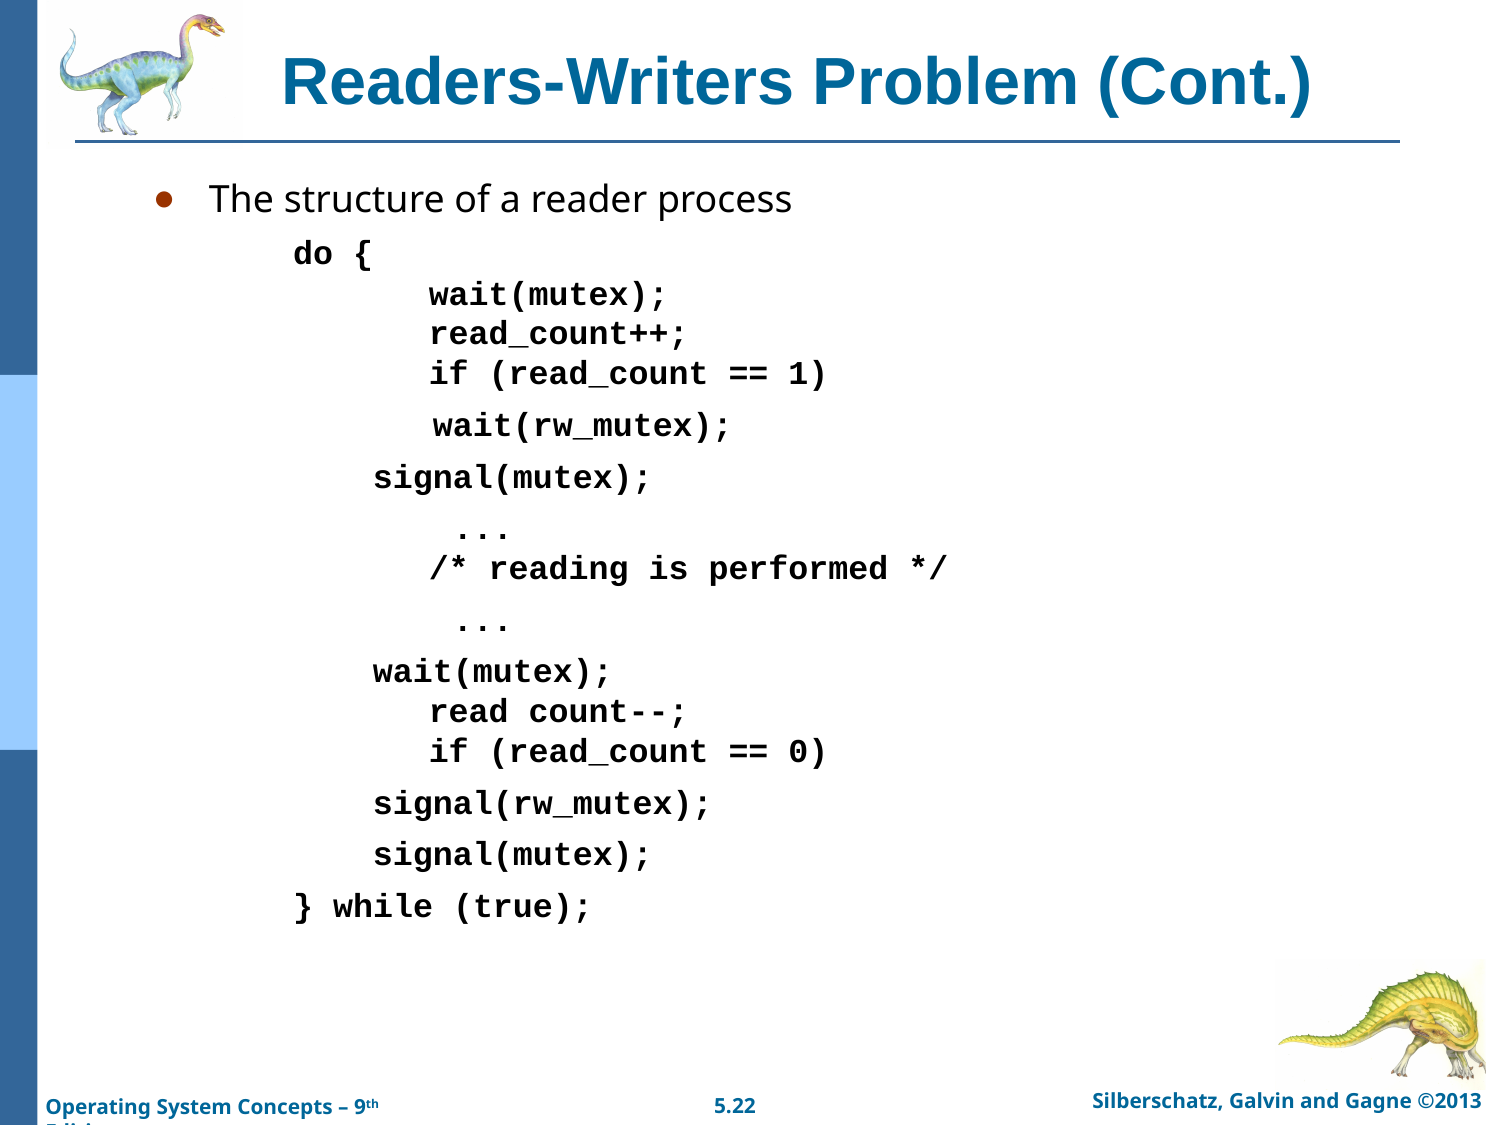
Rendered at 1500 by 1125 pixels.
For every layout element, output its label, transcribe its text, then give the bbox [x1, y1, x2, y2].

picture [1275, 959, 1486, 1090]
list The structure of a reader process do { wait(mutex); read_count++; if (read_count == 1) wait(rw_mutex); signal(mutex); ... /* reading is performed */ ... wait(mutex); read count--; if (read_count == 0) signal(rw_mutex); signal(mutex); } while (true); [138, 176, 1409, 1008]
picture [46, 0, 243, 149]
title Readers-Writers Problem (Cont.) [169, 31, 1425, 126]
